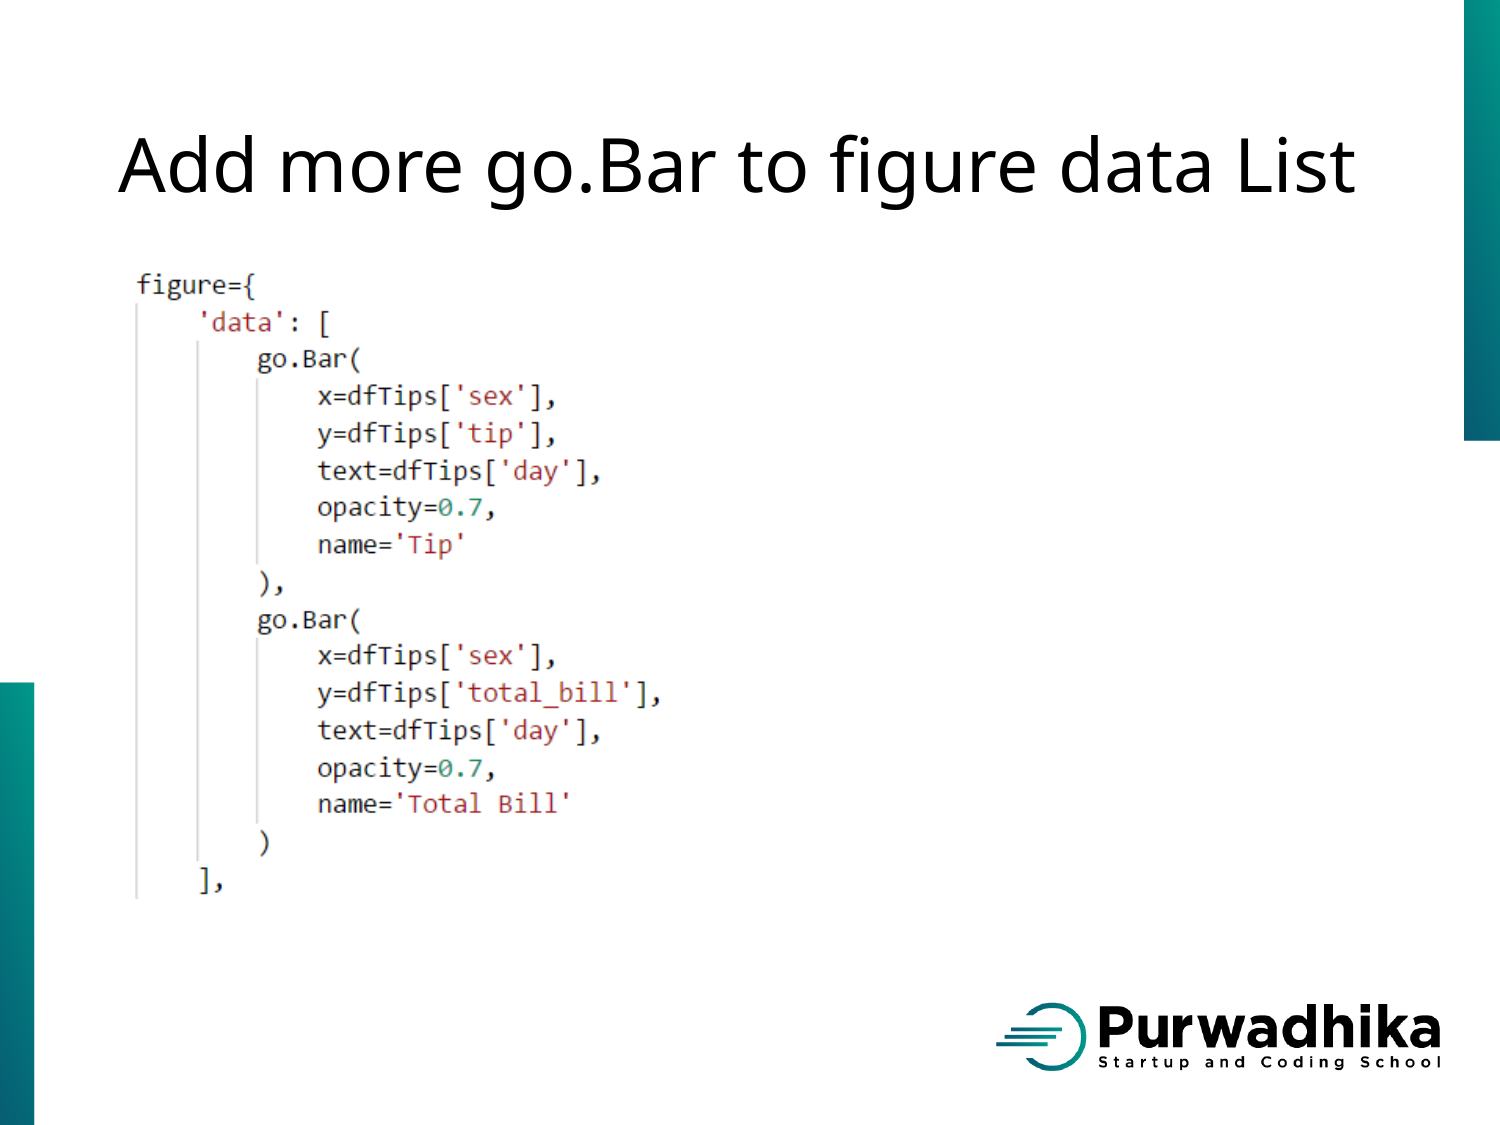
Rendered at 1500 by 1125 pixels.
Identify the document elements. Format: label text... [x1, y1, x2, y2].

title Add more go.Bar to figure data List [103, 59, 1397, 278]
picture [0, 0, 1500, 1125]
